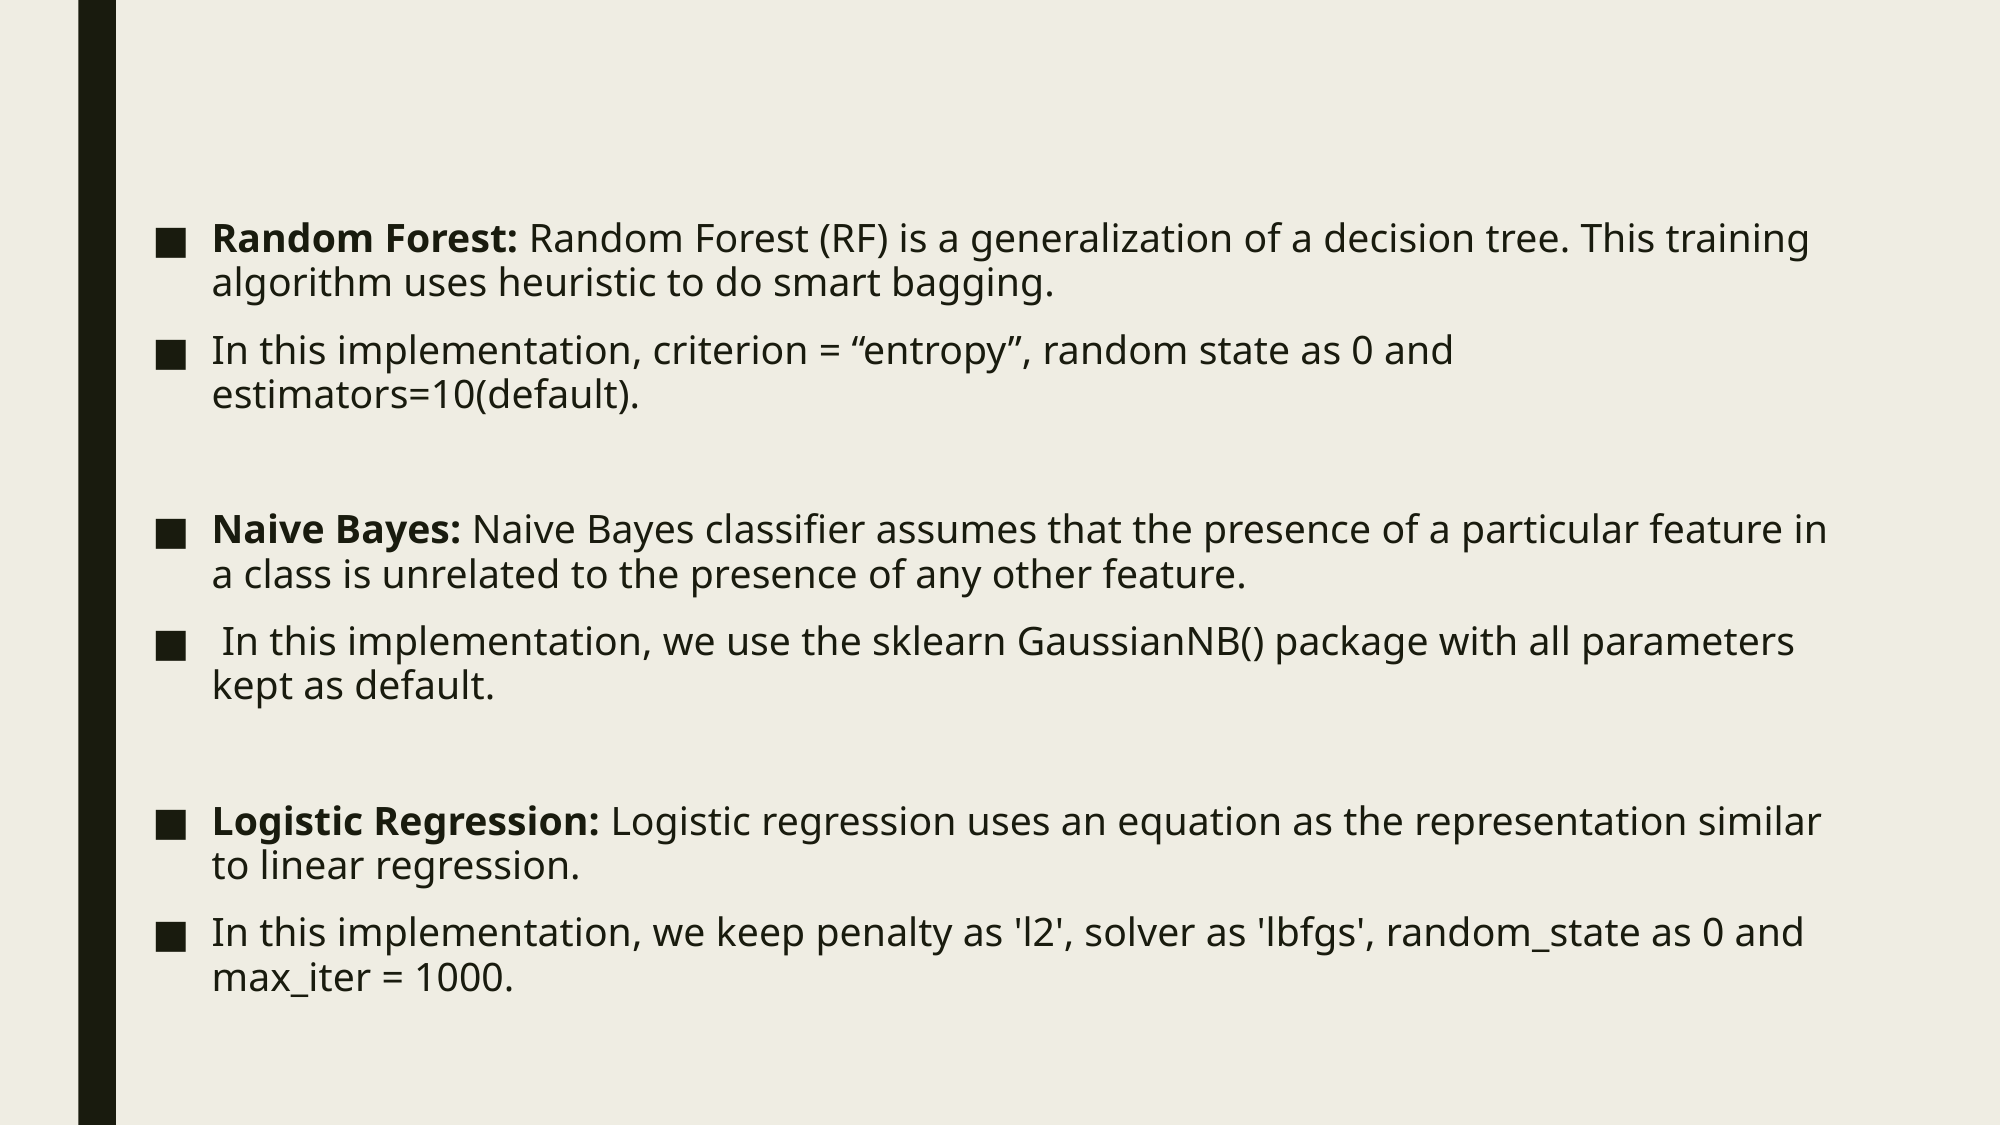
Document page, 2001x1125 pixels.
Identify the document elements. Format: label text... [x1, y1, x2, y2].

list Random Forest: Random Forest (RF) is a generalization of a decision tree. This training algorithm uses heuristic to do smart bagging. In this implementation, criterion = “entropy”, random state as 0 and estimators=10(default). Naive Bayes: Naive Bayes classifier assumes that the presence of a particular feature in a class is unrelated to the presence of any other feature. In this implementation, we use the sklearn GaussianNB() package with all parameters kept as default. Logistic Regression: Logistic regression uses an equation as the representation similar to linear regression. In this implementation, we keep penalty as 'l2', solver as 'lbfgs', random_state as 0 and max_iter = 1000. [137, 71, 1863, 1014]
